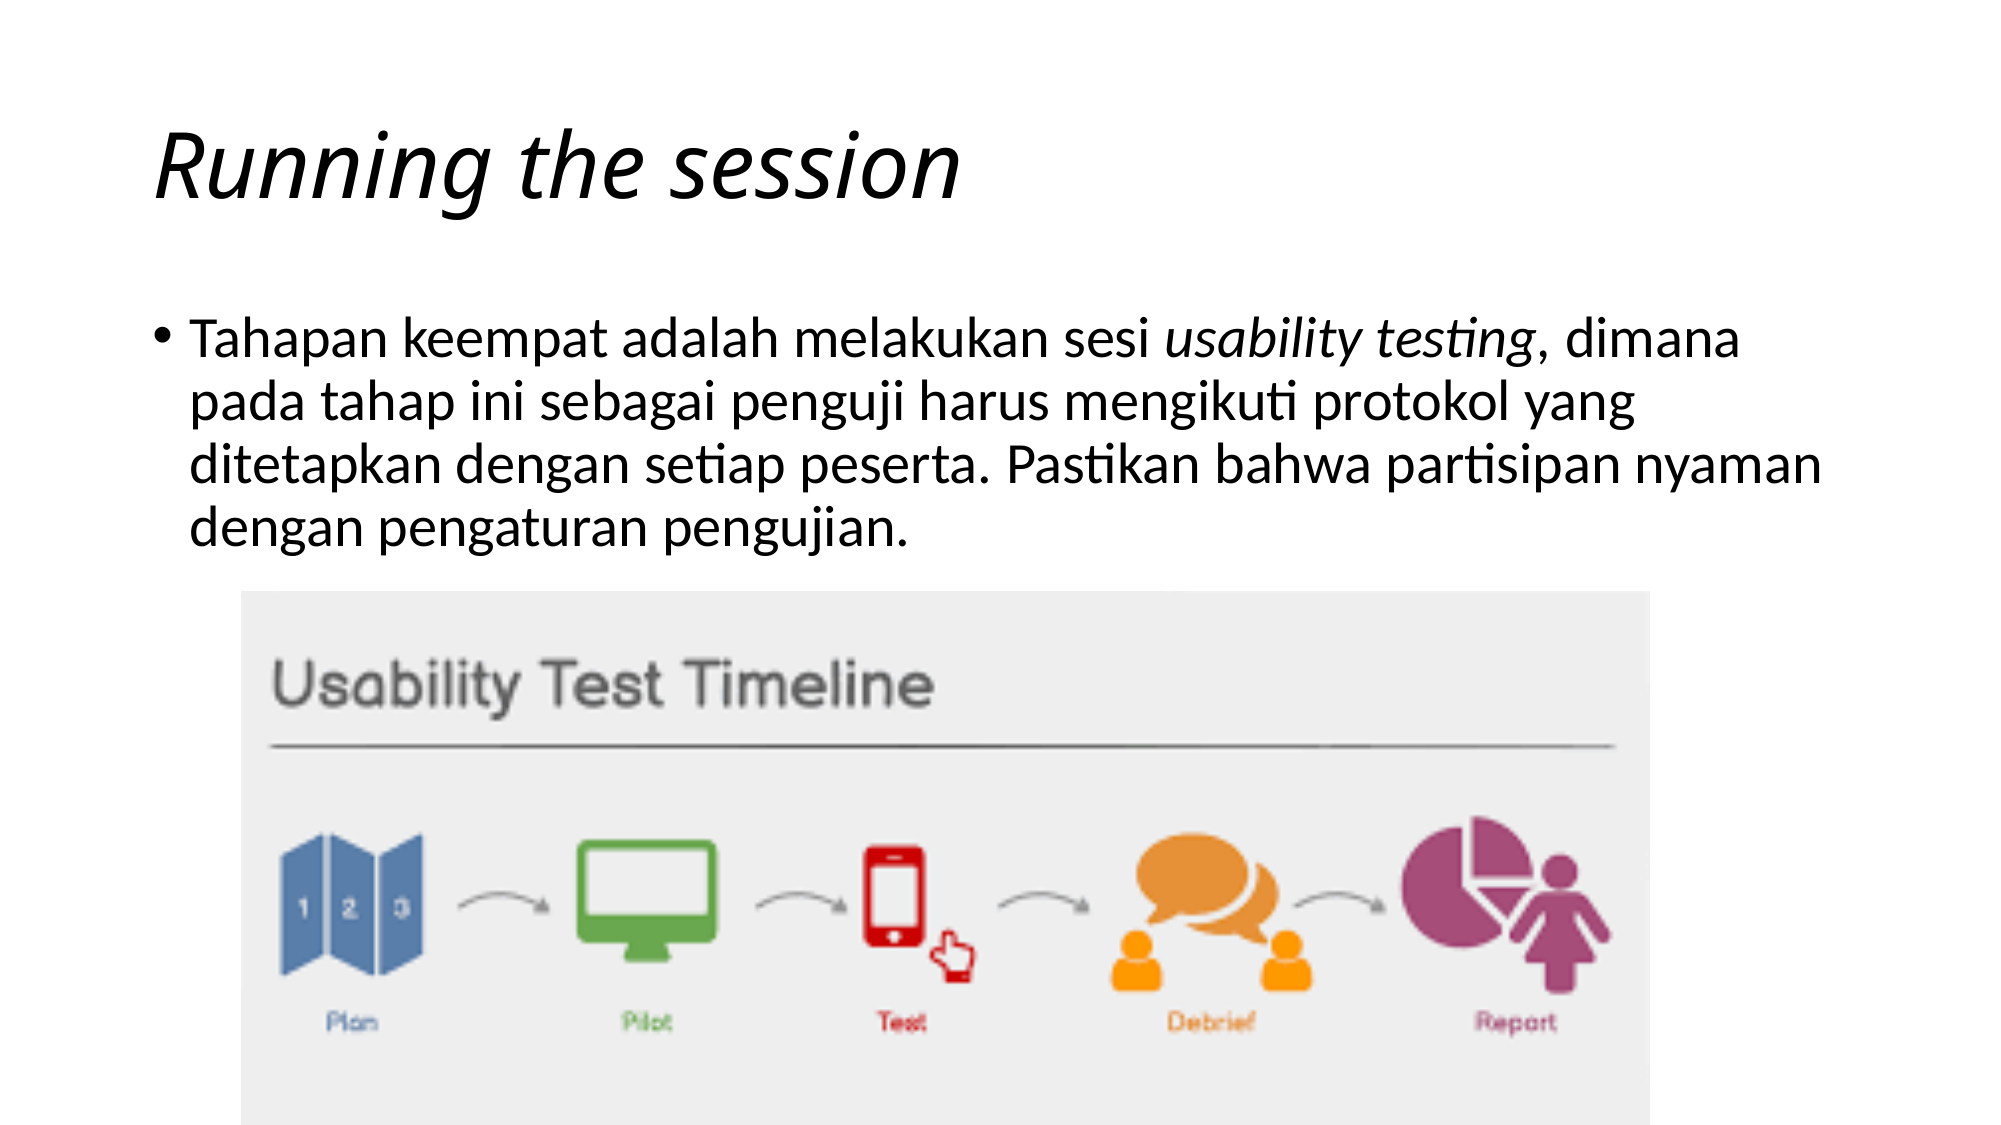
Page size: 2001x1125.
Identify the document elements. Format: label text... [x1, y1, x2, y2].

picture [241, 591, 1650, 1125]
list Tahapan keempat adalah melakukan sesi usability testing, dimana pada tahap ini sebagai penguji harus mengikuti protokol yang ditetapkan dengan setiap peserta. Pastikan bahwa partisipan nyaman dengan pengaturan pengujian. [137, 299, 1863, 1014]
title Running the session [137, 59, 1863, 278]
